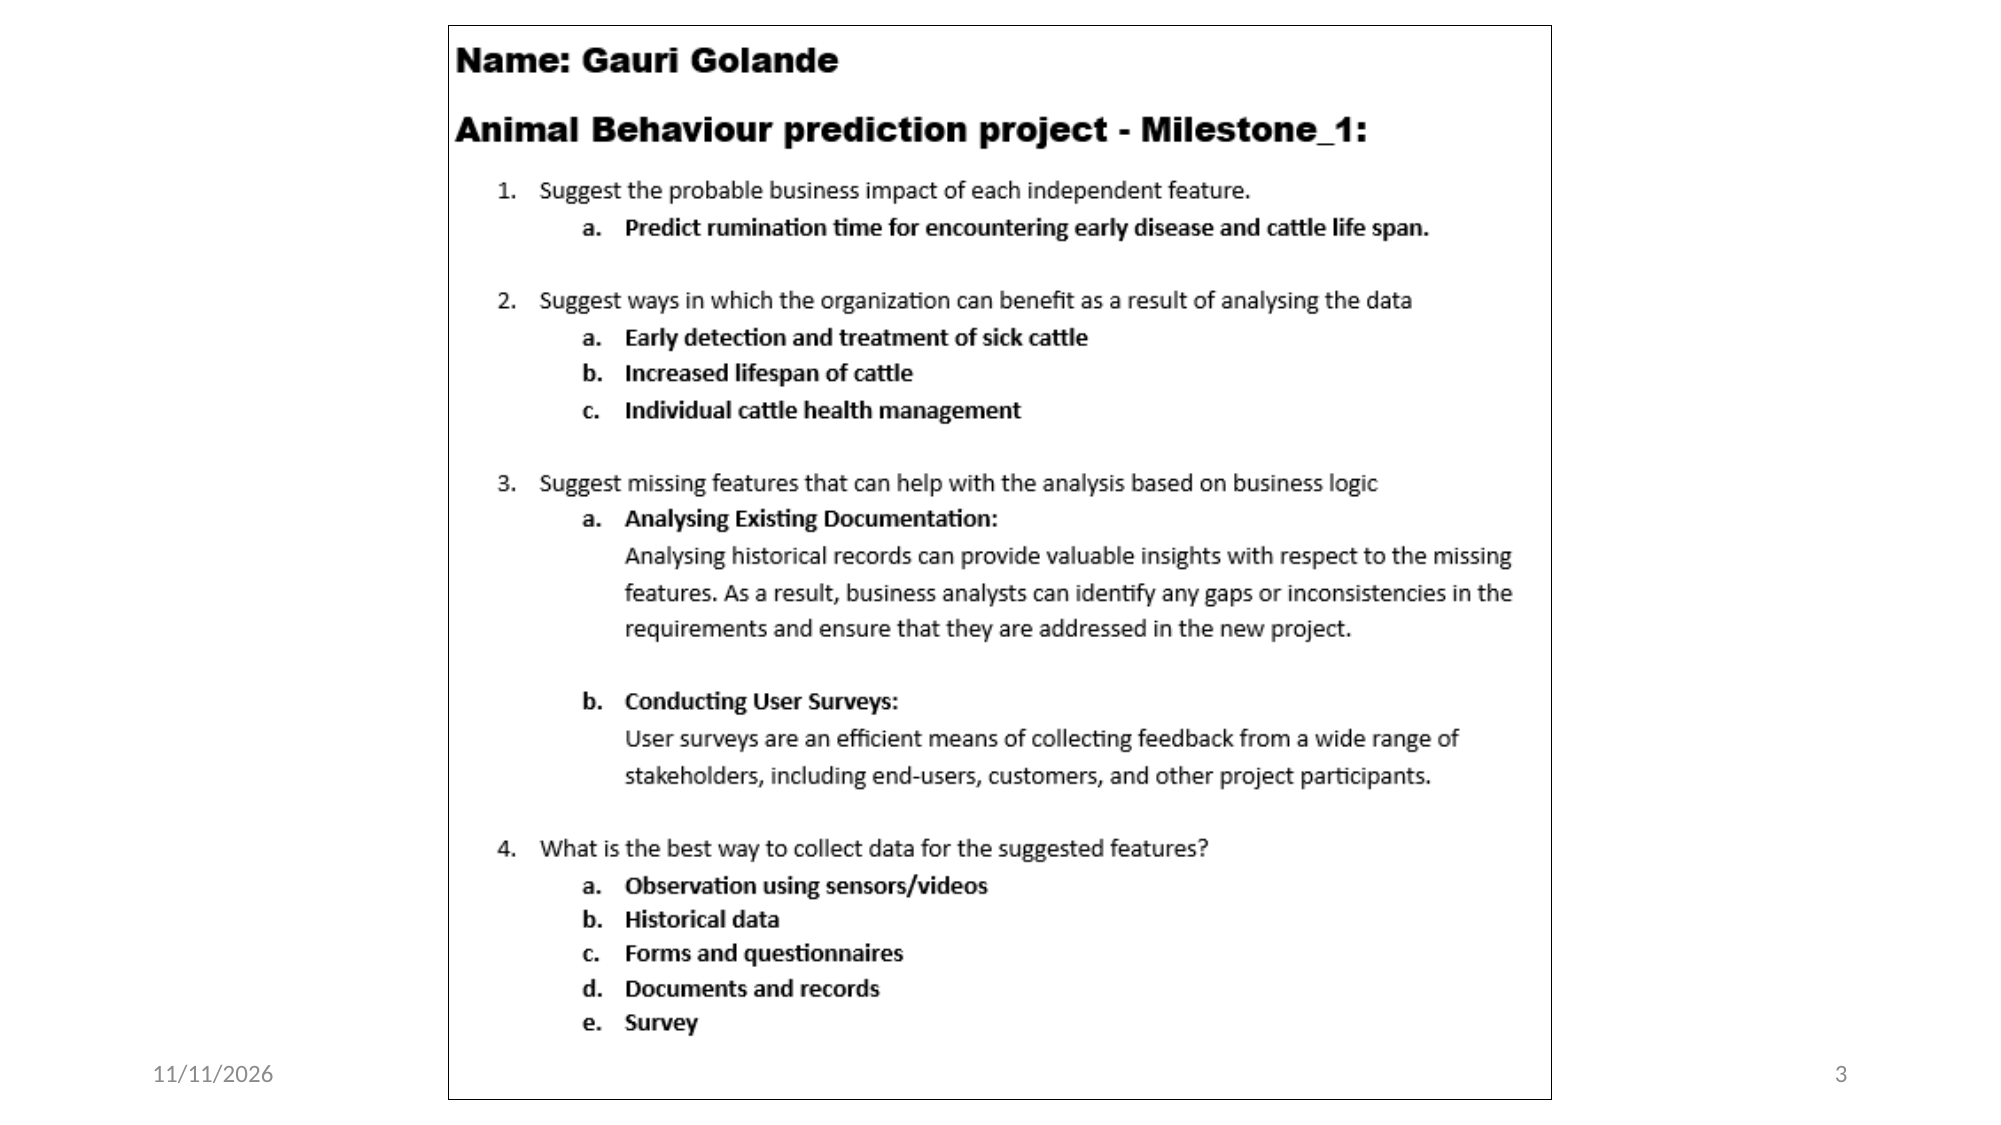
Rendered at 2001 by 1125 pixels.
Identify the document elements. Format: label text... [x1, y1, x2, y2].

slide_number 3 [1412, 1042, 1863, 1103]
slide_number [137, 1042, 588, 1103]
picture [448, 25, 1552, 1100]
